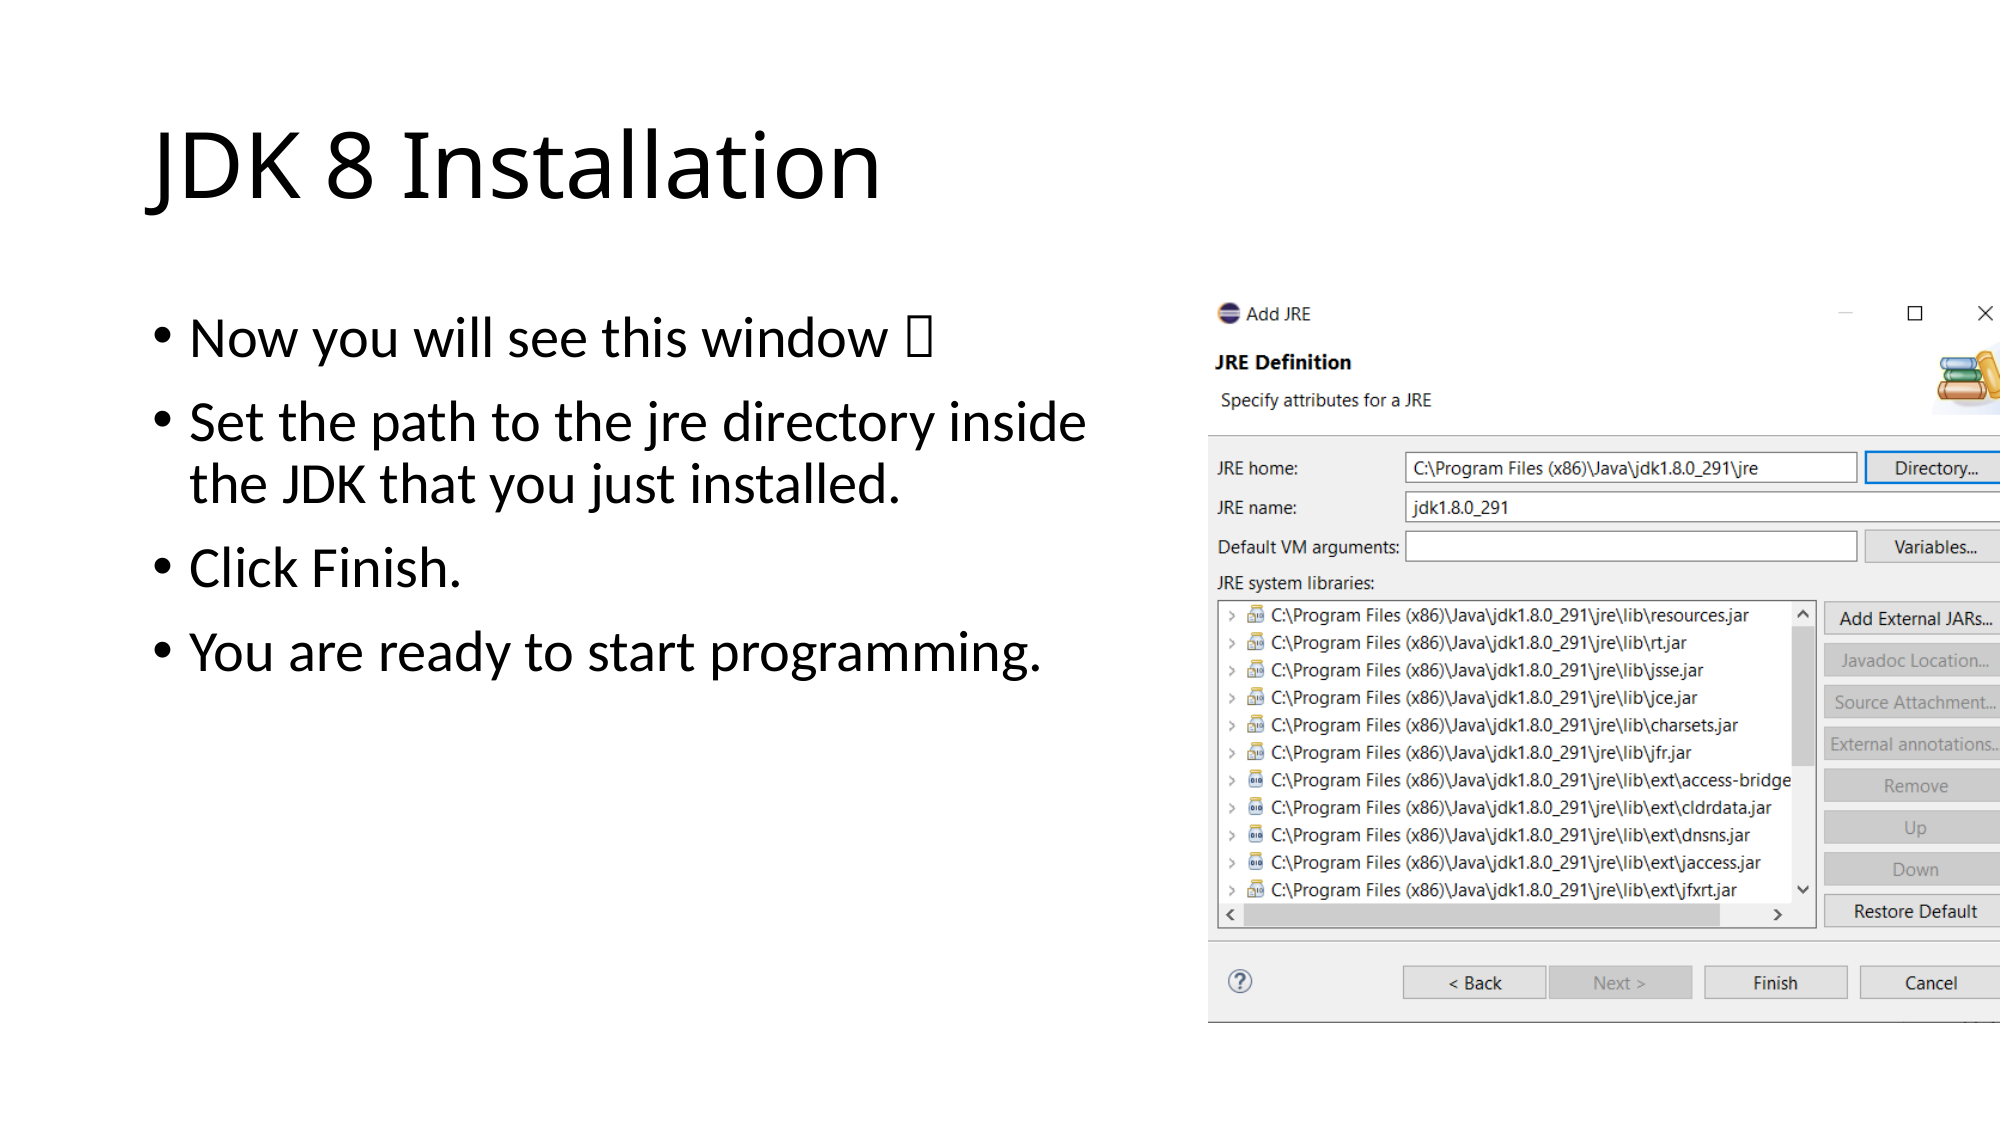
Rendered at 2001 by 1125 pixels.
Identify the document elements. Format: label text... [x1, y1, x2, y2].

title JDK 8 Installation [137, 59, 1863, 278]
list Now you will see this window  Set the path to the jre directory inside the JDK that you just installed. Click Finish. You are ready to start programming. [137, 299, 1178, 1014]
picture [1208, 299, 2000, 1023]
